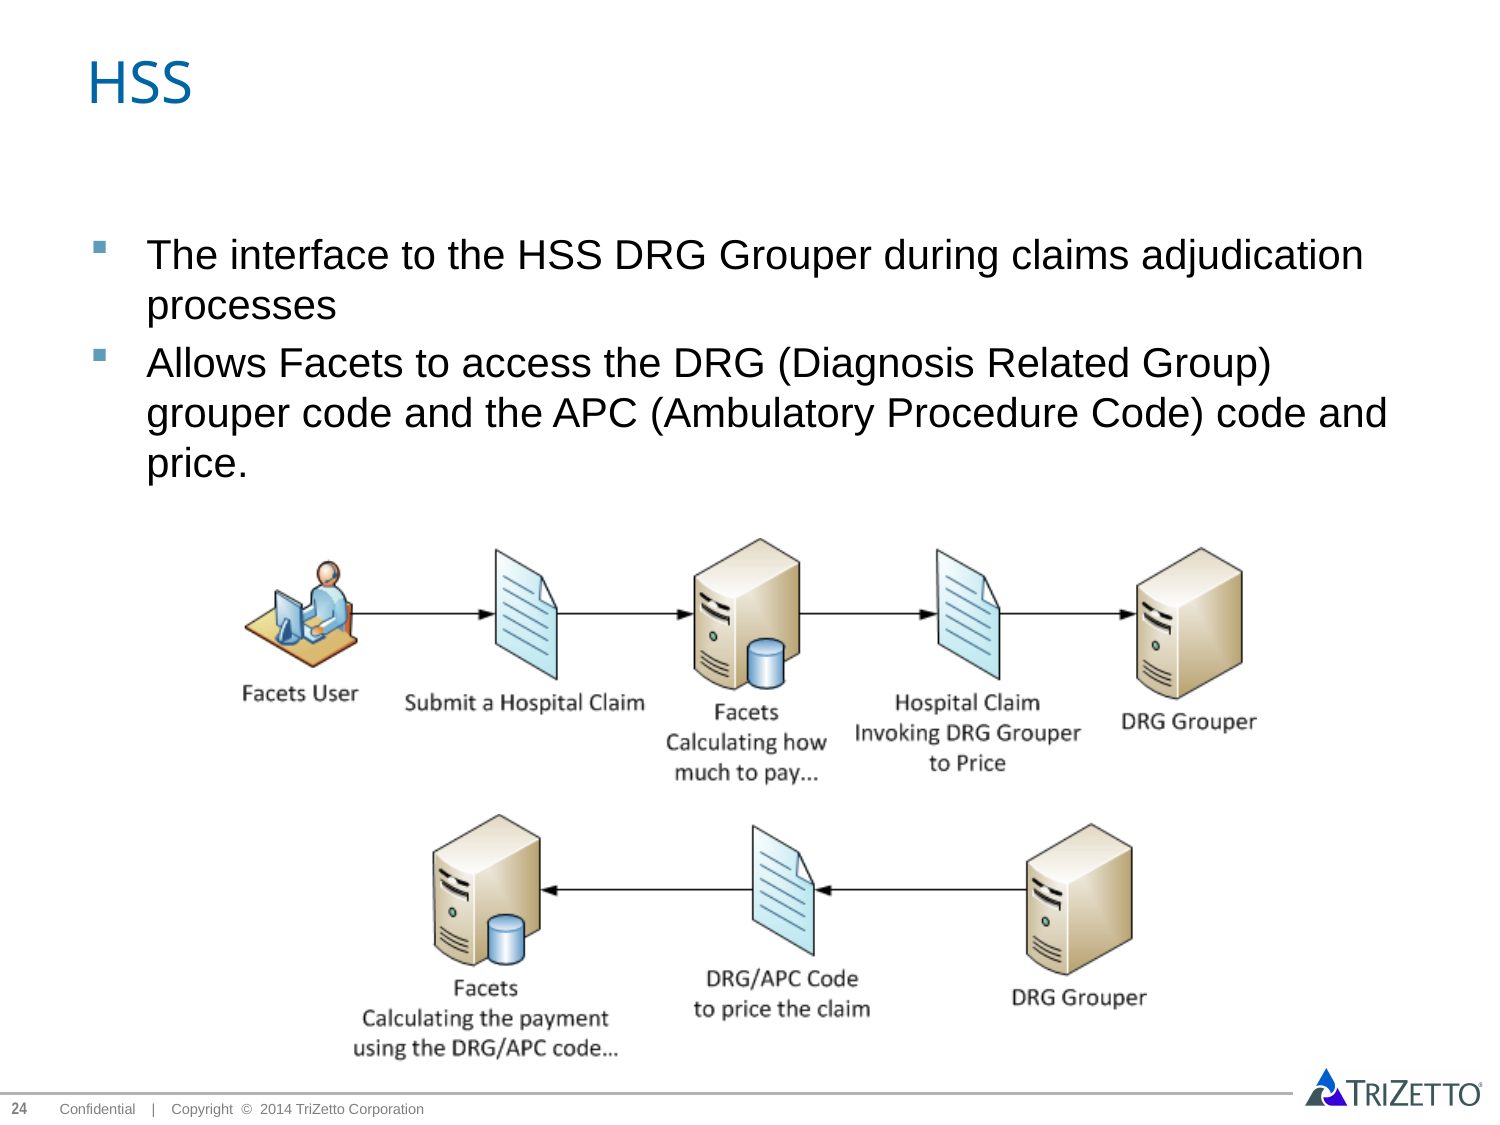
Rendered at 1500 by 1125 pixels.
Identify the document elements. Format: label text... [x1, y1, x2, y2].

picture [242, 538, 1258, 787]
title HSS [71, 44, 1430, 126]
picture [353, 813, 1147, 1063]
list The interface to the HSS DRG Grouper during claims adjudication processes Allows Facets to access the DRG (Diagnosis Related Group) grouper code and the APC (Ambulatory Procedure Code) code and price. [74, 219, 1426, 977]
picture [1305, 1068, 1483, 1106]
